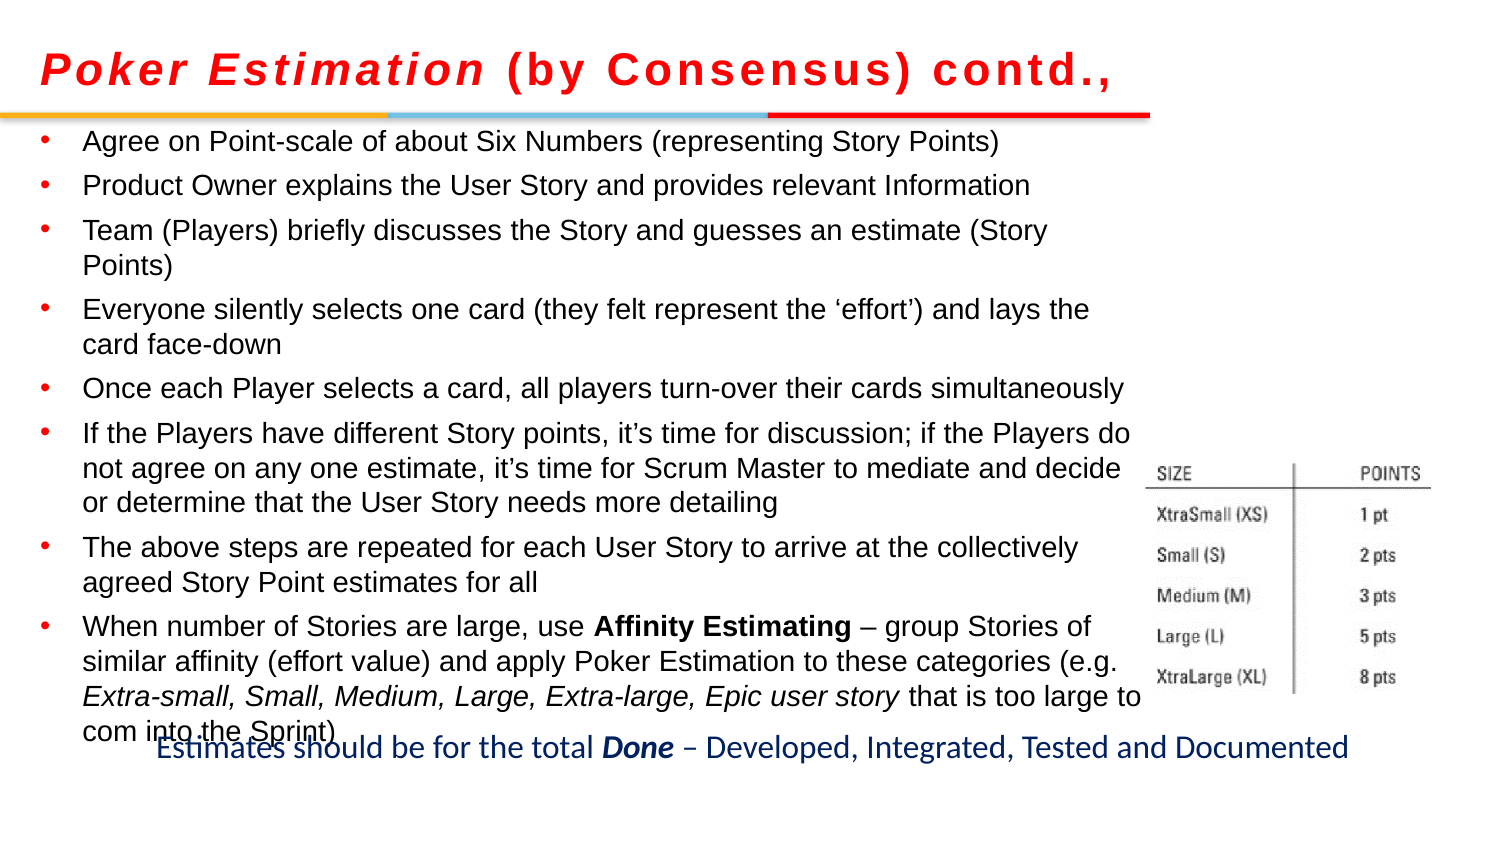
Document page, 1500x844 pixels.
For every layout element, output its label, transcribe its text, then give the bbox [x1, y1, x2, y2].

picture [1142, 460, 1431, 694]
list Poker Estimation (by Consensus) contd., [40, 19, 1143, 114]
text_box Estimates should be for the total Done – Developed, Integrated, Tested and Documented [141, 718, 1366, 773]
list Agree on Point-scale of about Six Numbers (representing Story Points) Product Owner explains the User Story and provides relevant Information Team (Players) briefly discusses the Story and guesses an estimate (Story Points) Everyone silently selects one card (they felt represent the ‘effort’) and lays the card face-down Once each Player selects a card, all players turn-over their cards simultaneously If the Players have different Story points, it’s time for discussion; if the Players do not agree on any one estimate, it’s time for Scrum Master to mediate and decide or determine that the User Story needs more detailing The above steps are repeated for each User Story to arrive at the collectively agreed Story Point estimates for all When number of Stories are large, use Affinity Estimating – group Stories of similar affinity (effort value) and apply Poker Estimation to these categories (e.g. Extra-small, Small, Medium, Large, Extra-large, Epic user story that is too large to com into the Sprint) [40, 114, 1143, 719]
